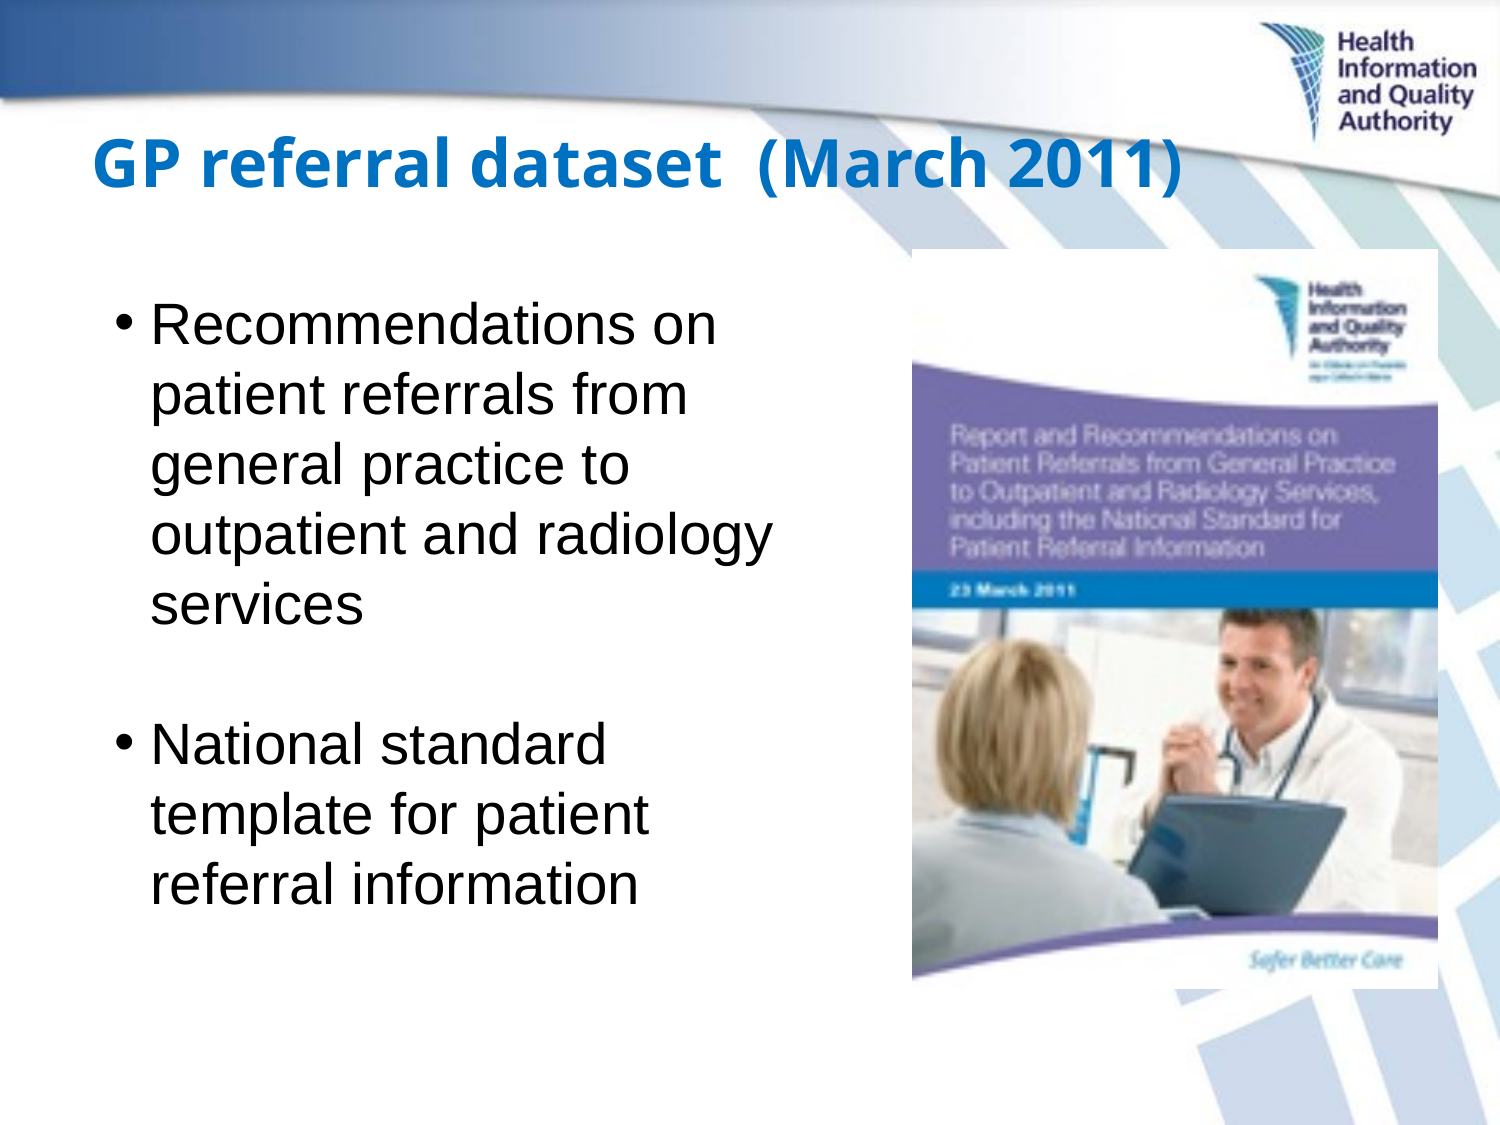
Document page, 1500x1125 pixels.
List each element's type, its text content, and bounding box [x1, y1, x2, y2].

text_box Recommendations on patient referrals from general practice to outpatient and radiology services National standard template for patient referral information [100, 278, 795, 924]
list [912, 249, 1438, 989]
picture [0, 0, 1500, 1125]
title GP referral dataset (March 2011) [76, 113, 1425, 233]
